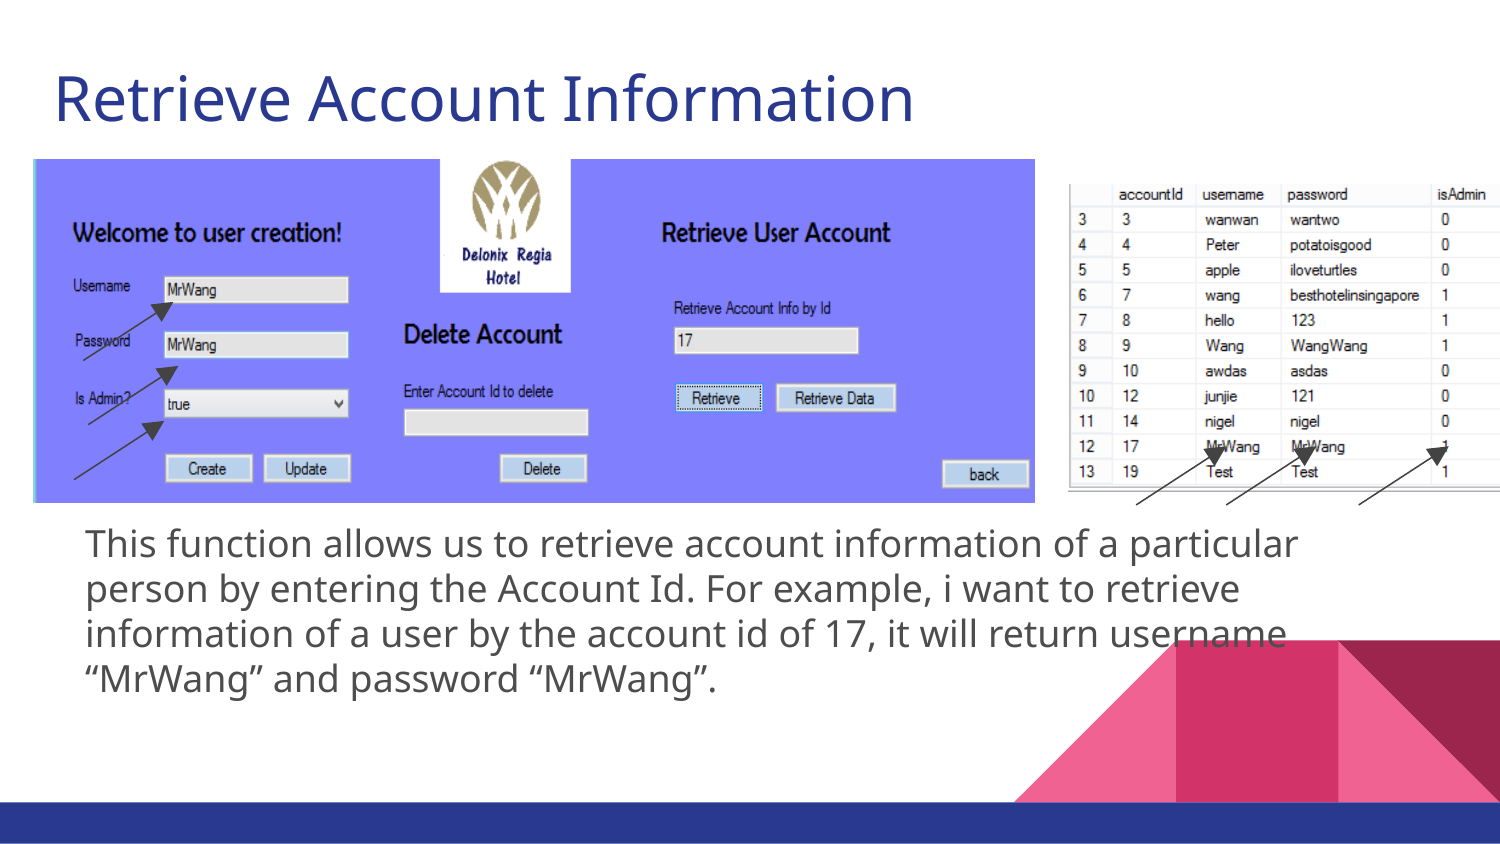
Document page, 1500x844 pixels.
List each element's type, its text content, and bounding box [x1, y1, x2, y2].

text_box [1358, 446, 1450, 506]
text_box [73, 420, 165, 480]
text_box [1135, 446, 1223, 506]
title Retrieve Account Information [38, 43, 1436, 144]
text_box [1225, 446, 1317, 506]
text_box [87, 365, 179, 425]
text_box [82, 301, 174, 361]
picture [33, 159, 1035, 504]
picture [1068, 184, 1500, 493]
text_box This function allows us to retrieve account information of a particular person by entering the Account Id. For example, i want to retrieve information of a user by the account id of 17, it will return username “MrWang” and password “MrWang”. [70, 504, 1404, 712]
